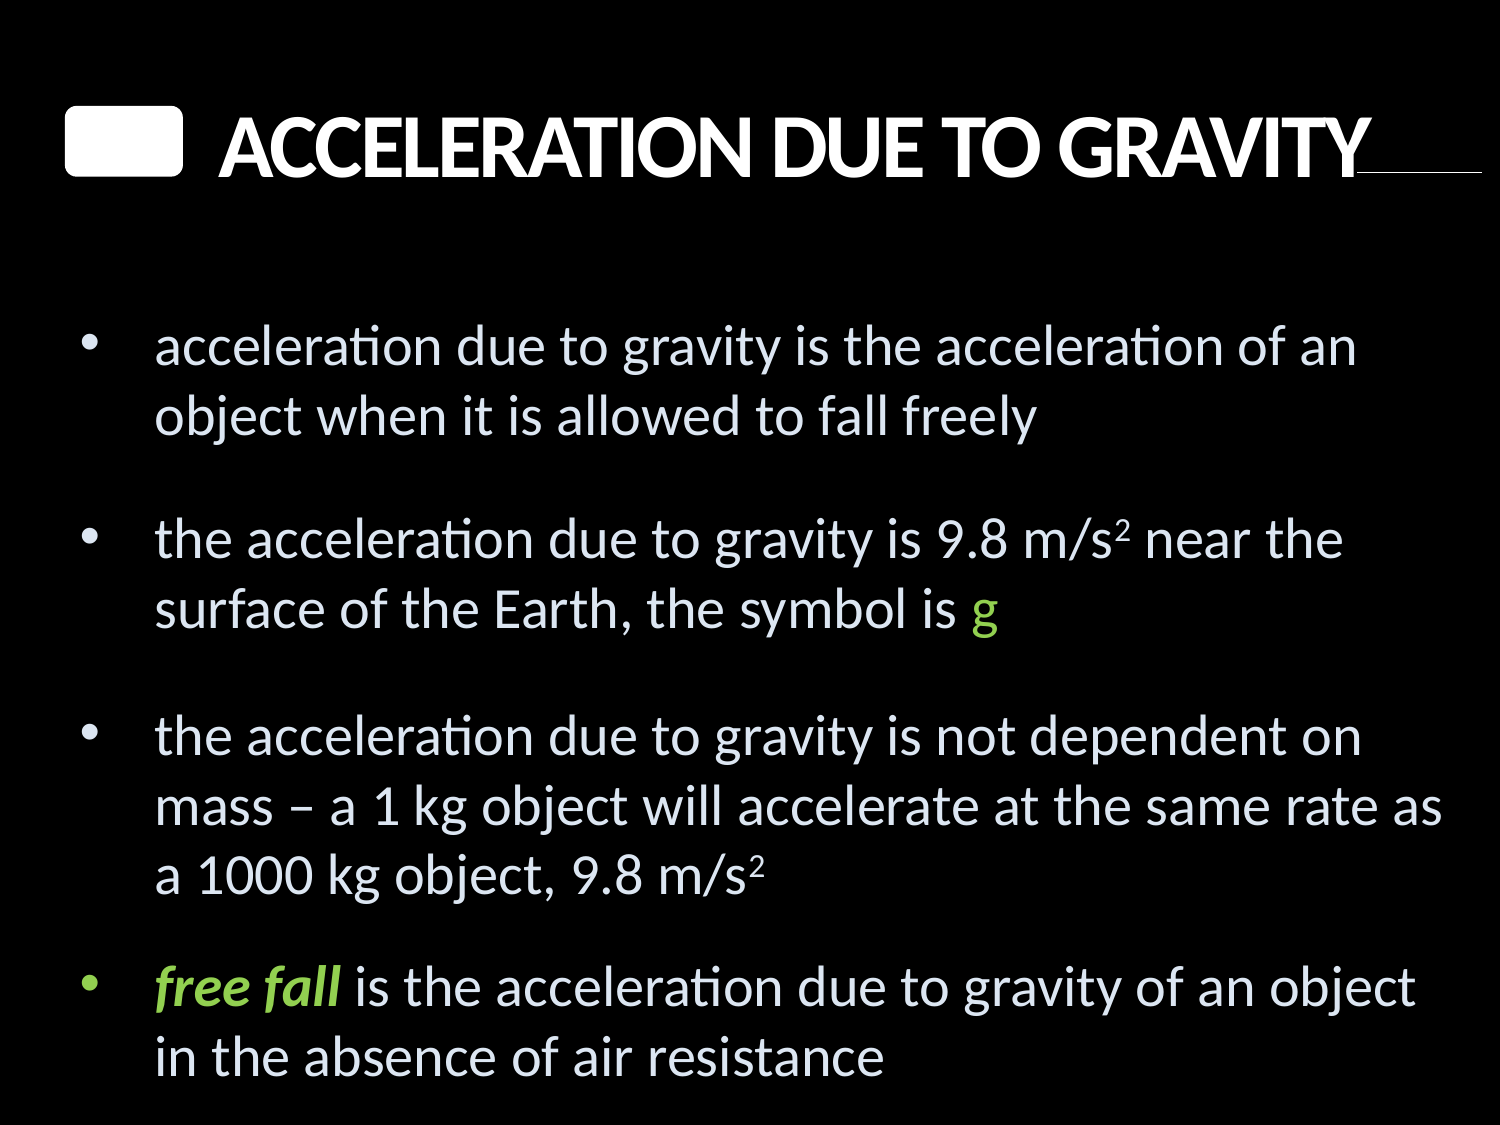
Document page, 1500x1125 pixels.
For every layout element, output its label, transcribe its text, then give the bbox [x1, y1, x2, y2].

text_box the acceleration due to gravity is not dependent on mass – a 1 kg object will accelerate at the same rate as a 1000 kg object, 9.8 m/s2 [64, 689, 1465, 917]
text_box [64, 77, 1495, 205]
text_box acceleration due to gravity is the acceleration of an object when it is allowed to fall freely [64, 299, 1465, 487]
text_box the acceleration due to gravity is 9.8 m/s2 near the surface of the Earth, the symbol is g [64, 493, 1465, 681]
text_box free fall is the acceleration due to gravity of an object in the absence of air resistance [64, 940, 1465, 1106]
